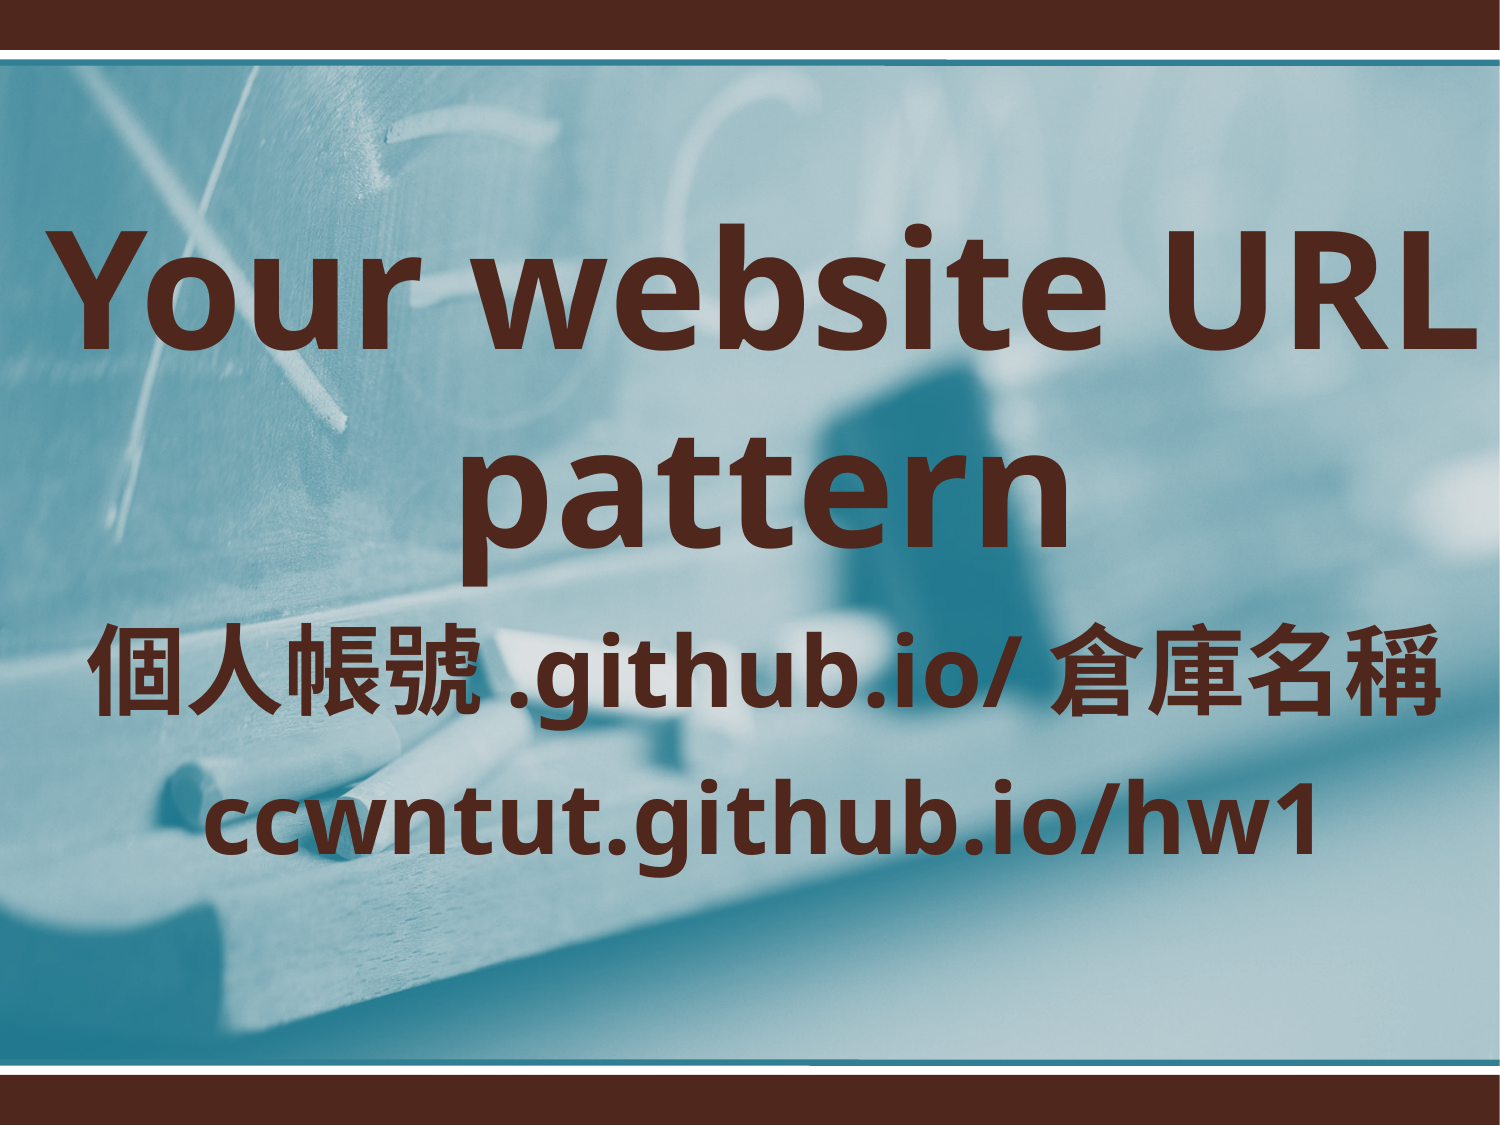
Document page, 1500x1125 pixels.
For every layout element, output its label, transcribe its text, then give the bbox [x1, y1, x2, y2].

subtitle Your website URL pattern 個人帳號.github.io/倉庫名稱 ccwntut.github.io/hw1 [29, 172, 1500, 882]
